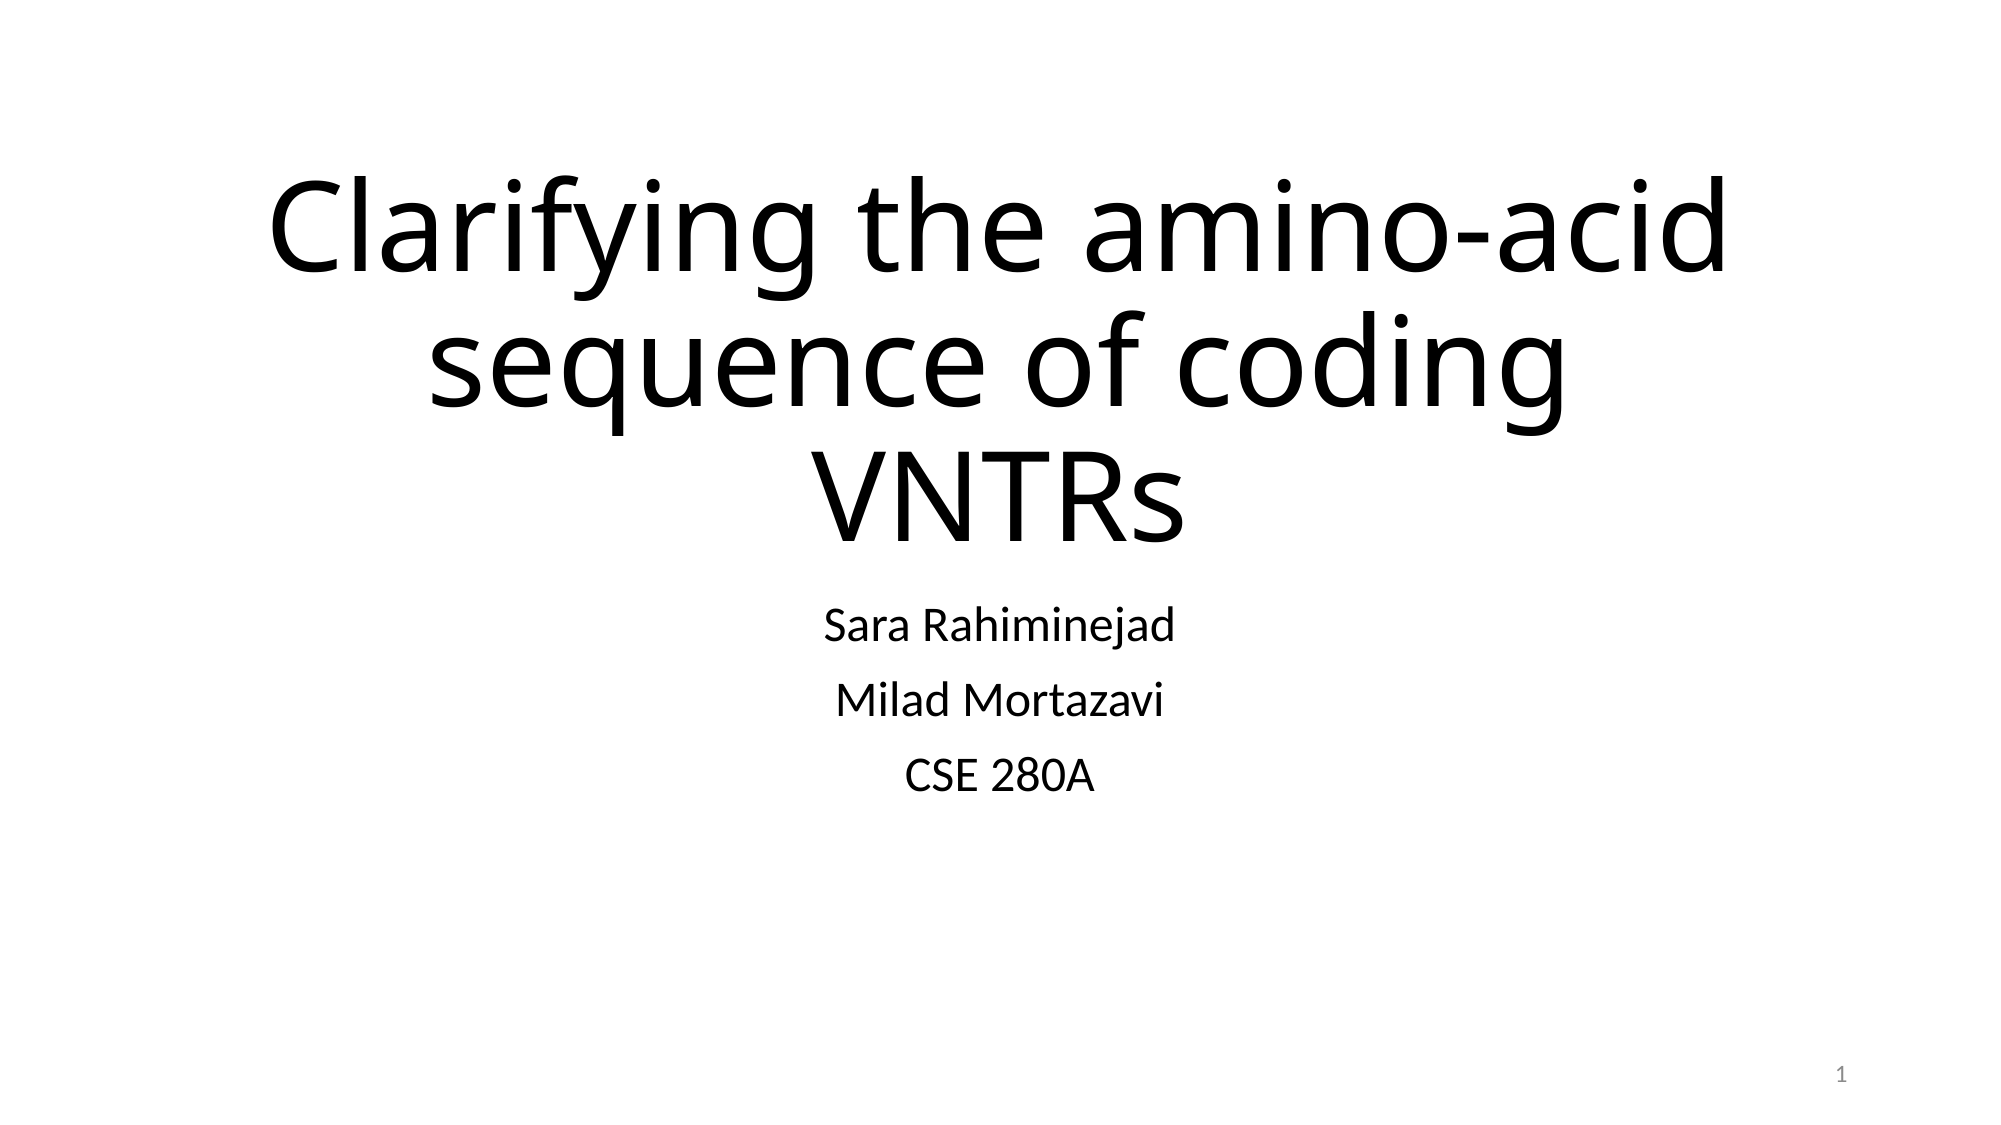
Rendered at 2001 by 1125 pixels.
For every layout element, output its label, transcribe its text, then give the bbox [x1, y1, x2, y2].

title Clarifying the amino-acid sequence of coding VNTRs [249, 184, 1750, 576]
subtitle Sara Rahiminejad Milad Mortazavi CSE 280A [249, 590, 1750, 863]
slide_number 1 [1412, 1042, 1863, 1103]
